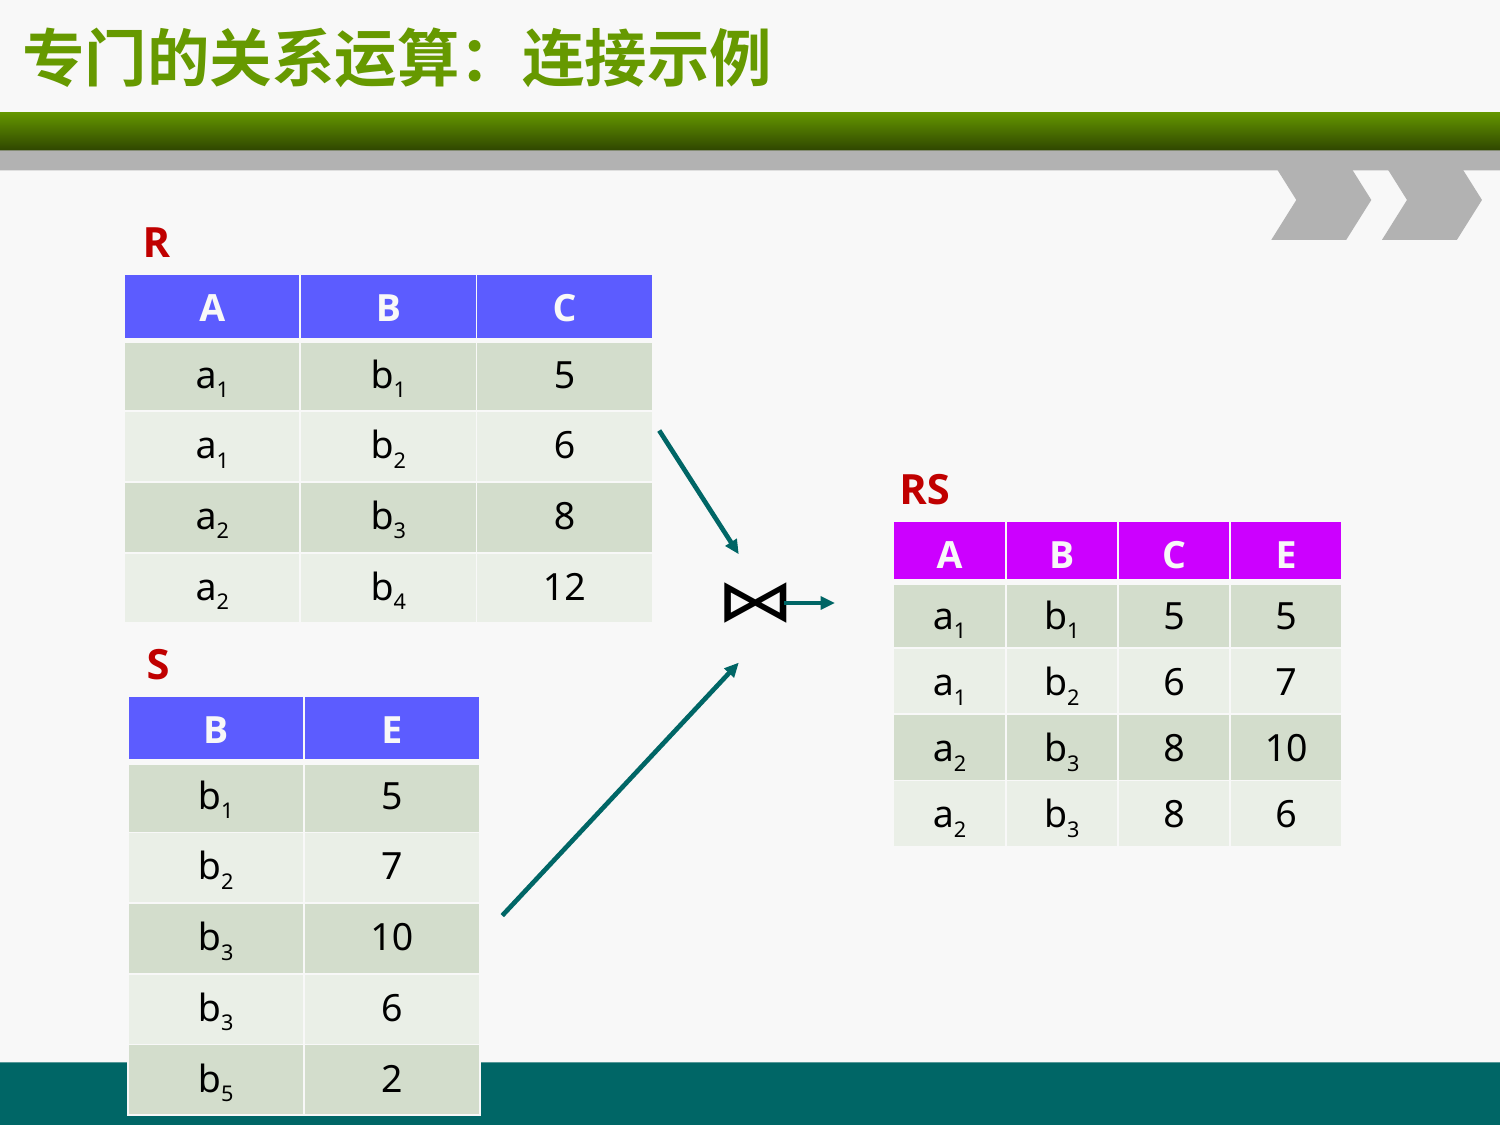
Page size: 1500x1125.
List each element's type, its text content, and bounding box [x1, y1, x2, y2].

table_header E [1231, 522, 1341, 579]
table_cell 6 [477, 412, 652, 481]
table_cell b1 [129, 765, 303, 832]
table_cell b5 [129, 1045, 303, 1114]
table_cell a1 [894, 649, 1005, 713]
table_cell a1 [125, 412, 299, 481]
table_cell b4 [301, 554, 476, 622]
table_cell a1 [894, 585, 1005, 647]
table_cell 8 [1119, 715, 1229, 780]
title 专门的关系运算：连接示例 [7, 0, 1459, 113]
table_cell a2 [125, 554, 299, 622]
table_cell b2 [129, 833, 303, 902]
table_header B [129, 697, 303, 759]
table_cell 5 [1231, 585, 1341, 647]
table_cell 7 [1231, 649, 1341, 713]
table_cell b2 [1007, 649, 1117, 713]
table_cell a1 [125, 343, 299, 410]
table_cell b1 [1007, 585, 1117, 647]
table_cell 2 [305, 1045, 479, 1114]
table_header B [1007, 522, 1117, 579]
table_cell 5 [305, 765, 479, 832]
table_header A [125, 275, 299, 338]
table_cell 8 [477, 483, 652, 552]
text_box S [131, 630, 185, 695]
table_cell a2 [125, 483, 299, 552]
table_header B [301, 275, 476, 338]
table_cell b3 [1007, 715, 1117, 780]
table_cell b3 [129, 904, 303, 973]
table_header C [477, 275, 652, 338]
table_cell a2 [894, 781, 1005, 846]
table_cell 6 [1231, 781, 1341, 846]
table_cell a2 [894, 715, 1005, 780]
table_cell 10 [305, 904, 479, 973]
text_box R [127, 208, 185, 274]
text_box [659, 430, 739, 555]
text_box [501, 662, 739, 916]
table_cell b3 [301, 483, 476, 552]
table_cell b3 [1007, 781, 1117, 846]
table_cell b2 [301, 412, 476, 481]
table_cell 7 [305, 833, 479, 902]
table_header C [1119, 522, 1229, 579]
table_cell 5 [477, 343, 652, 410]
table_cell 12 [477, 554, 652, 622]
table_cell b3 [129, 975, 303, 1044]
table_cell 10 [1231, 715, 1341, 780]
table_cell 5 [1119, 585, 1229, 647]
table_cell 6 [305, 975, 479, 1044]
table_header E [305, 697, 479, 759]
table_header A [894, 522, 1005, 579]
table_cell b1 [301, 343, 476, 410]
table_cell 8 [1119, 781, 1229, 846]
table_cell 6 [1119, 649, 1229, 713]
